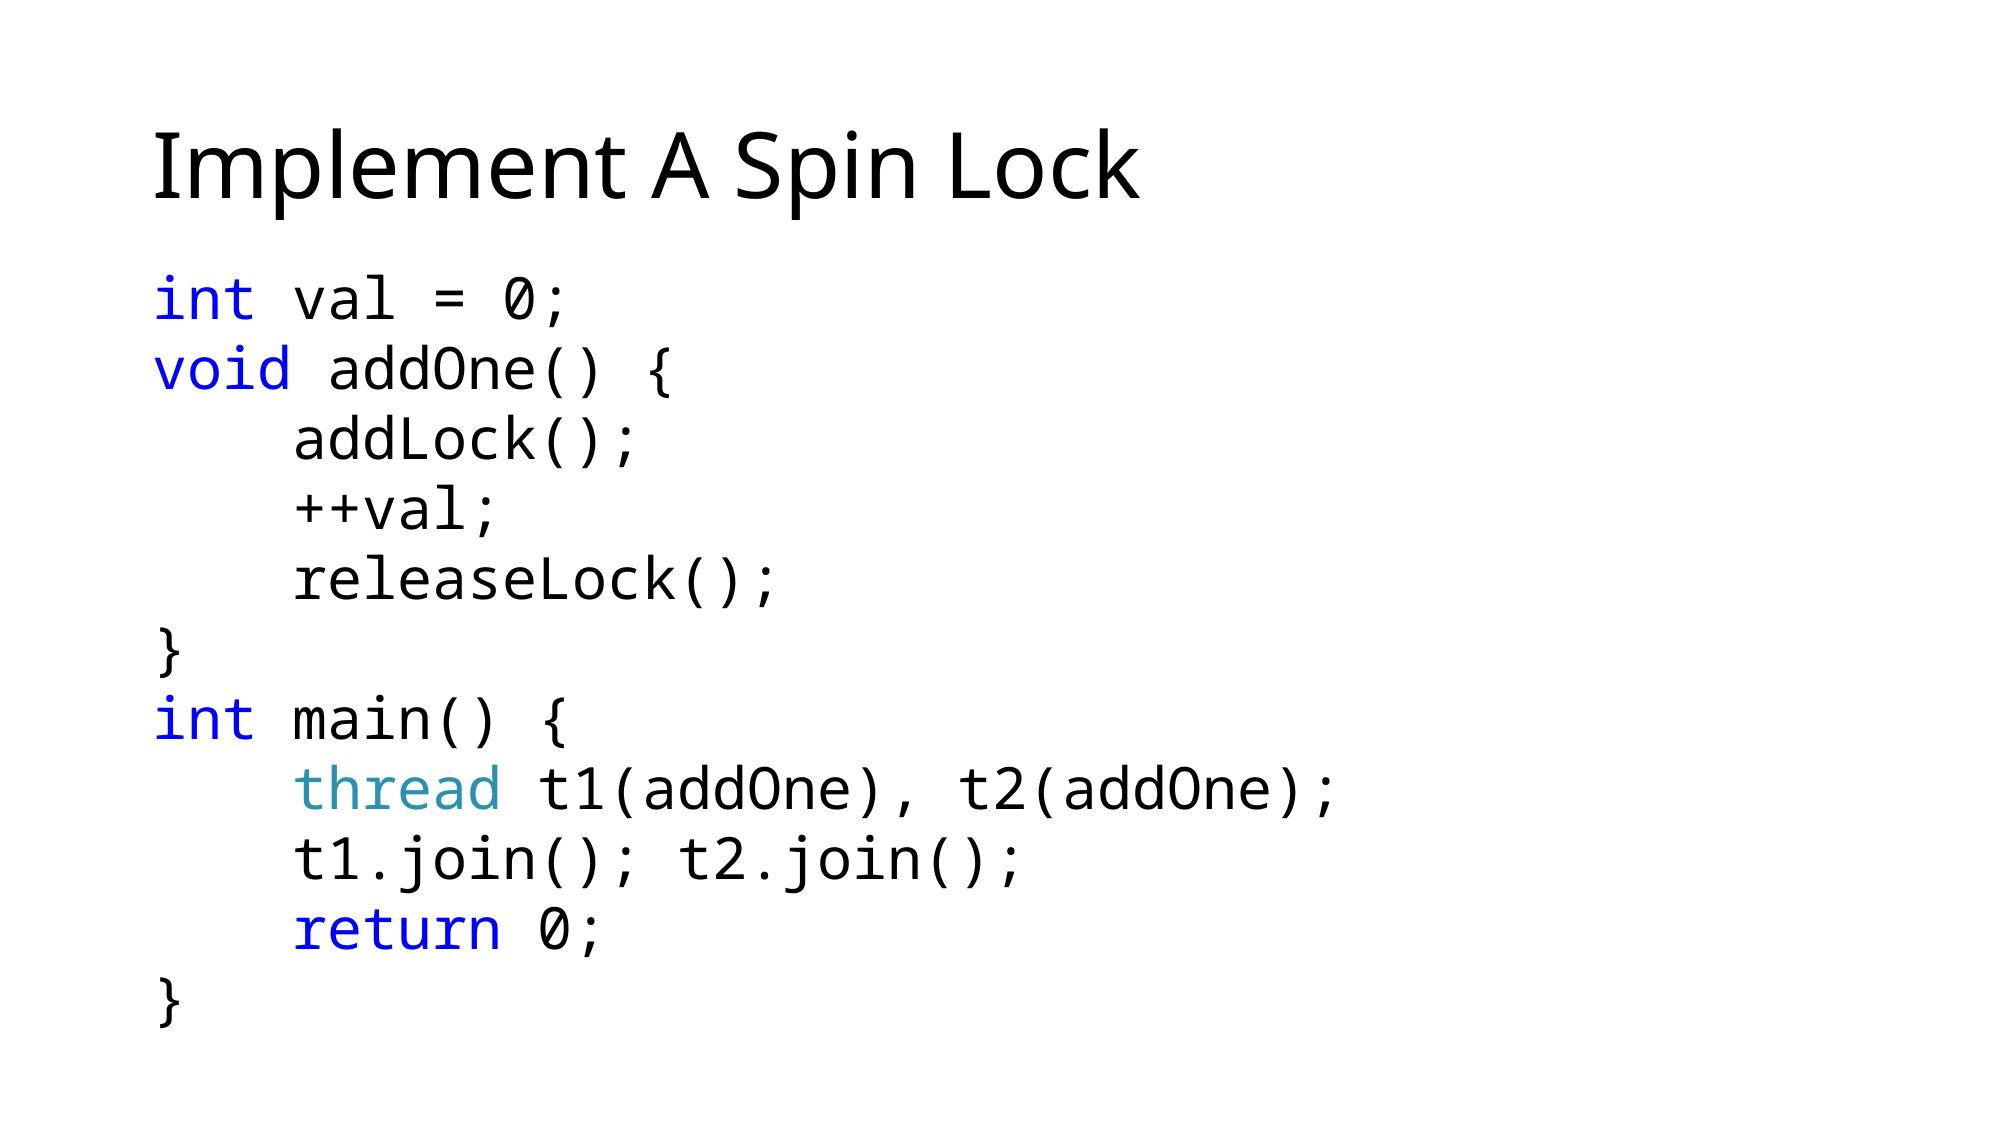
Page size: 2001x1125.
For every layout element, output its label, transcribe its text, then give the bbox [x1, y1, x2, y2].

title Implement A Spin Lock [137, 59, 1863, 278]
text_box int val = 0; void addOne() { addLock(); ++val; releaseLock(); } int main() { thread t1(addOne), t2(addOne); t1.join(); t2.join(); return 0; } [137, 254, 1764, 1039]
